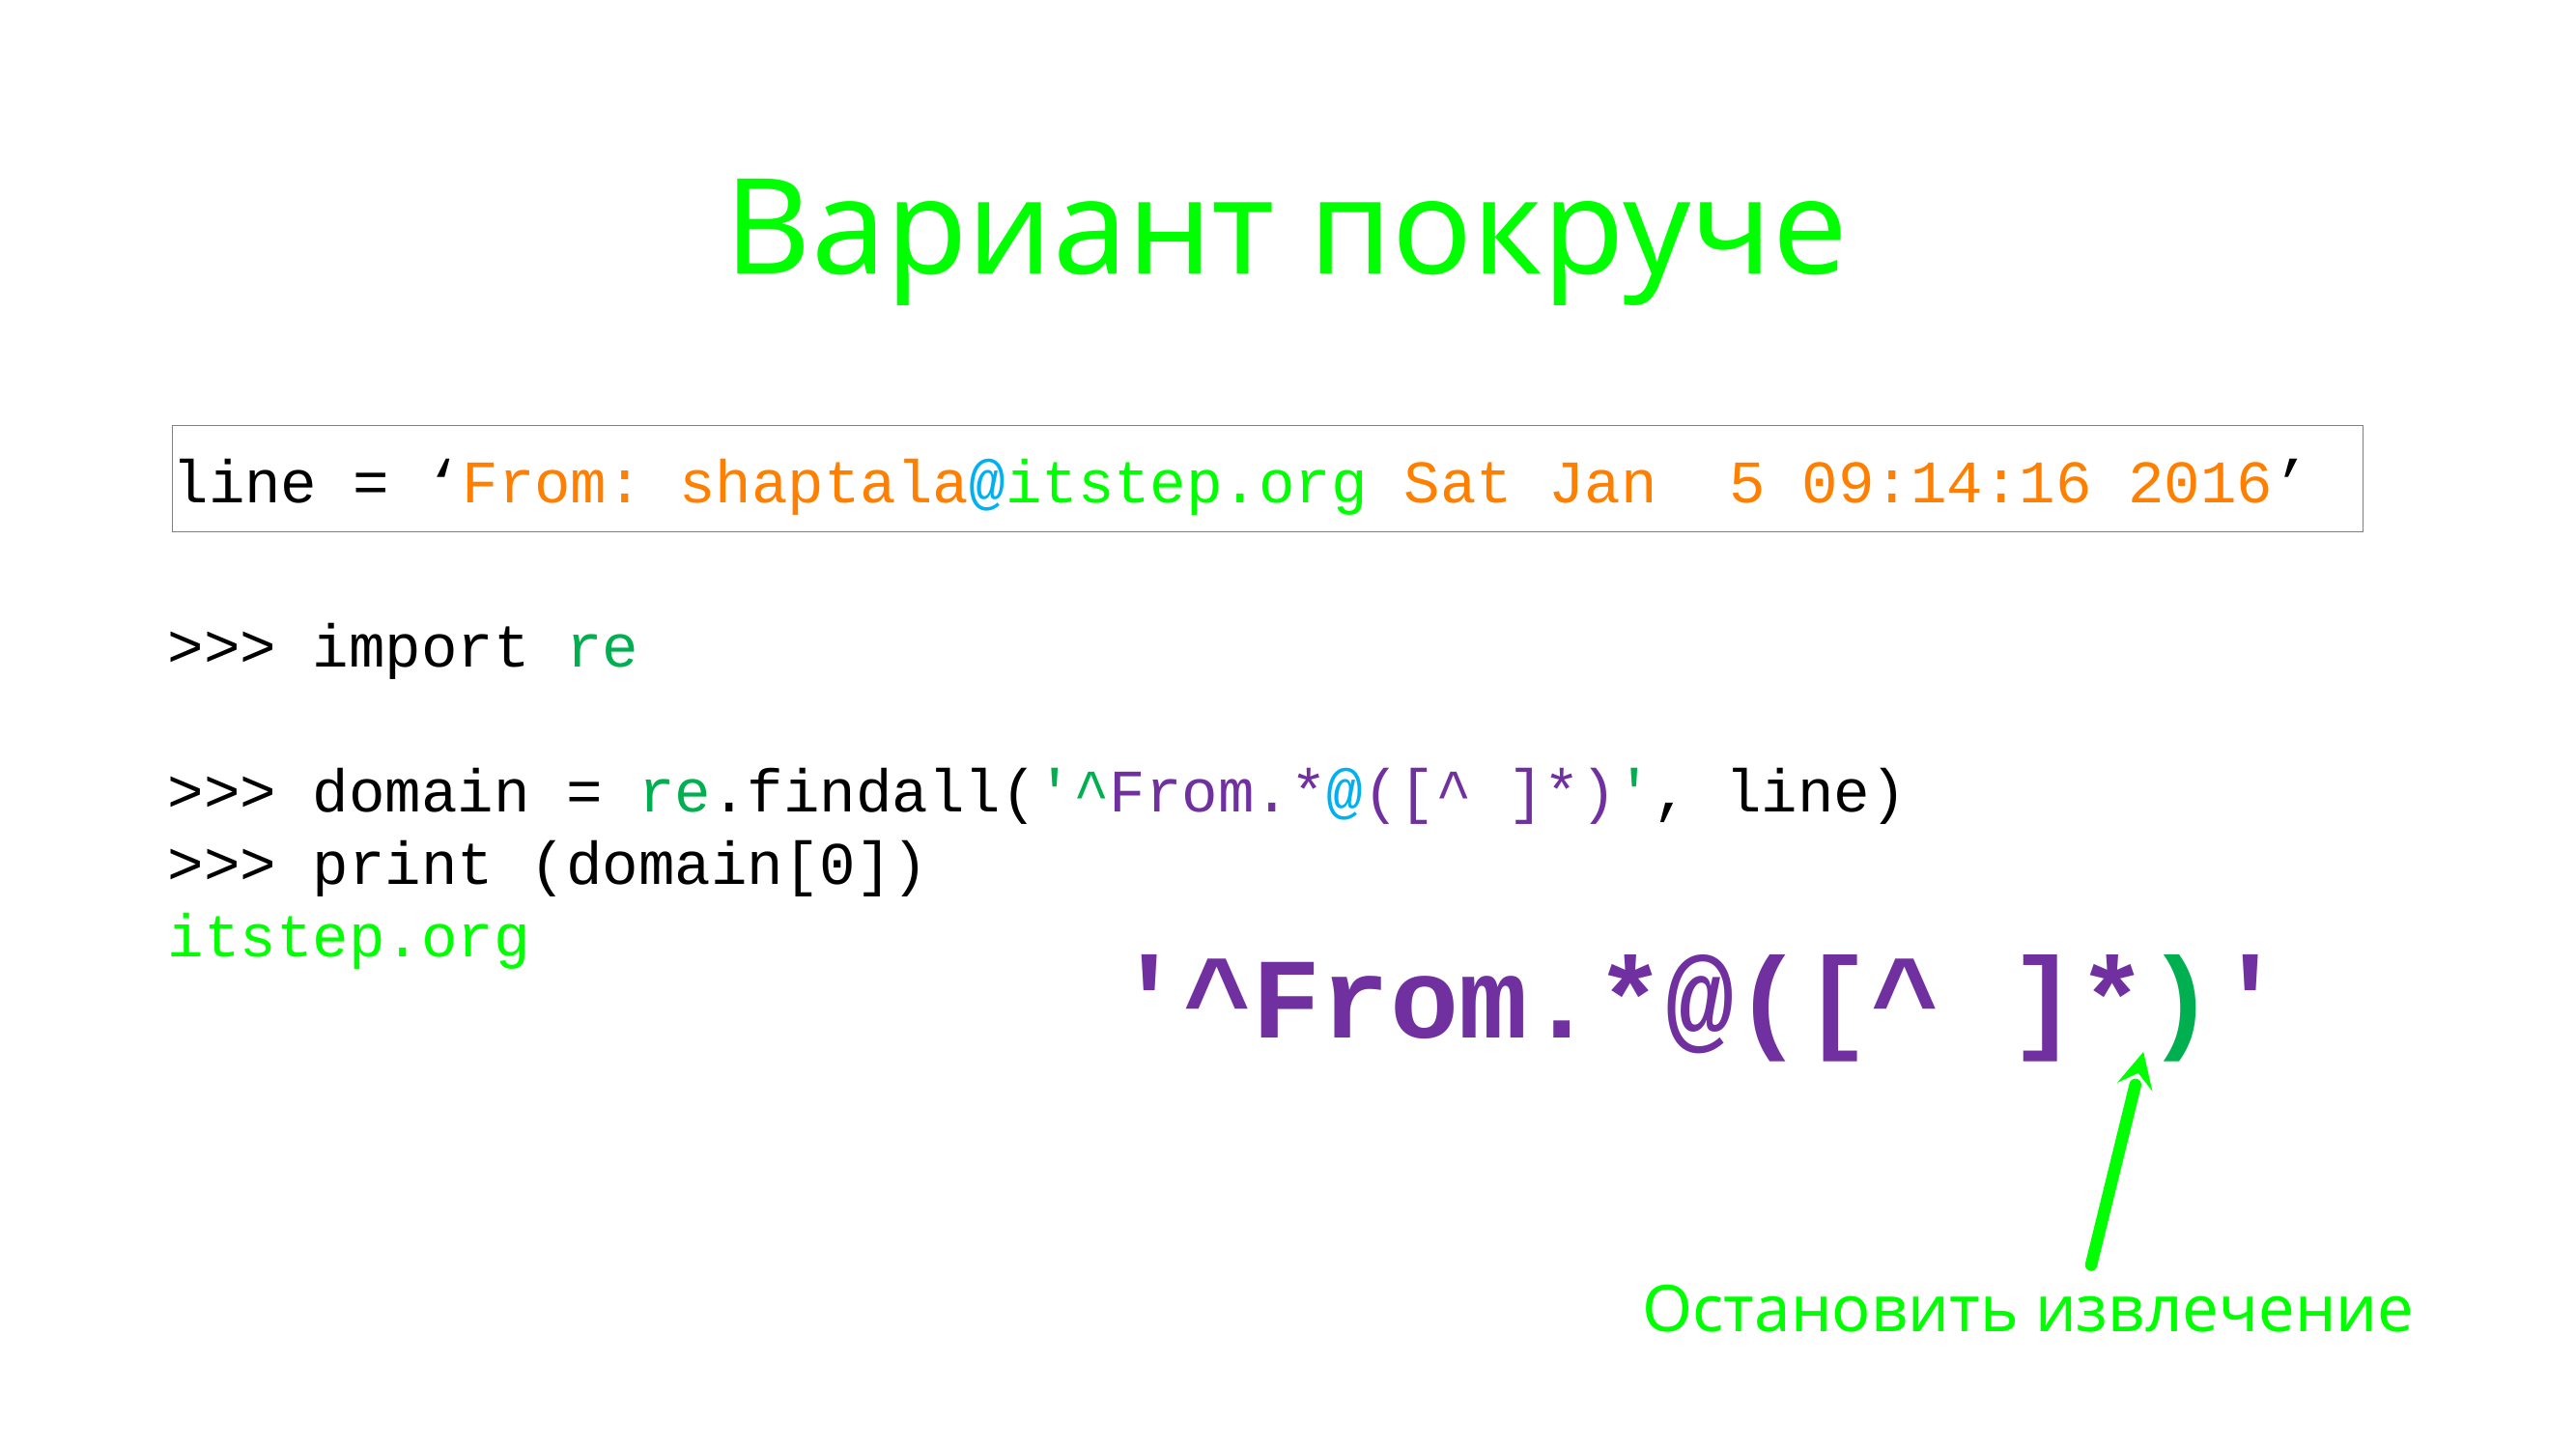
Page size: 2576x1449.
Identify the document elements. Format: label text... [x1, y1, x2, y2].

text_box line = ‘From: shaptala@itstep.org Sat Jan 5 09:14:16 2016’ [172, 425, 2364, 532]
title Вариант покруче [183, 38, 2391, 403]
text_box >>> import re >>> domain = re.findall('^From.*@([^ ]*)', line) >>> print (domain[0]) itstep.org [167, 609, 2001, 967]
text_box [2090, 1051, 2144, 1265]
text_box '^From.*@([^ ]*)' [1115, 923, 2366, 1062]
text_box Остановить извлечение [1589, 1257, 2469, 1356]
